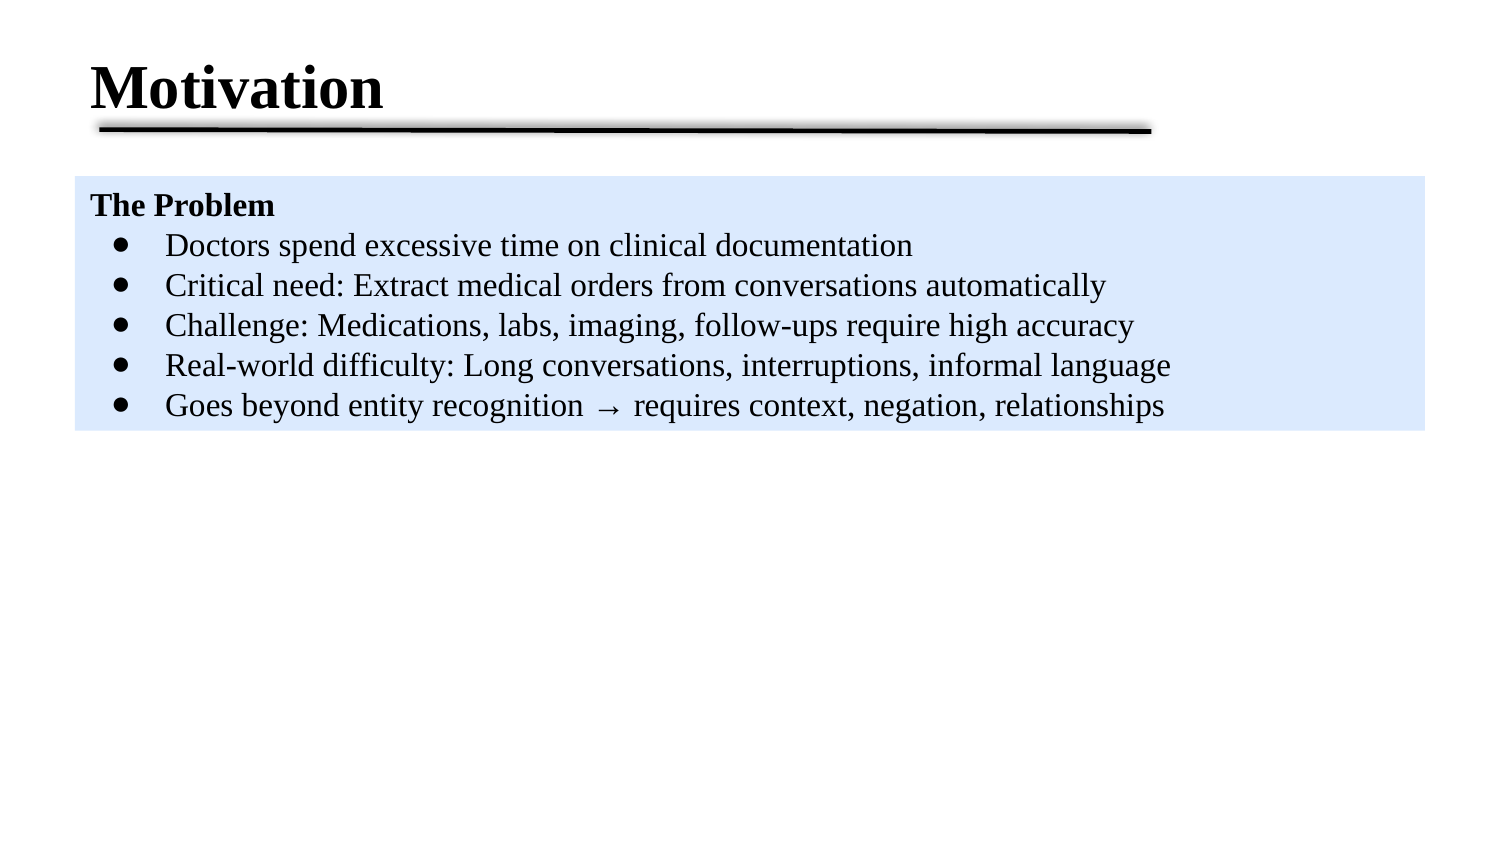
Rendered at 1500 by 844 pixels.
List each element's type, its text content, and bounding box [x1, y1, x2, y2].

text_box The Problem Doctors spend excessive time on clinical documentation Critical need: Extract medical orders from conversations automatically Challenge: Medications, labs, imaging, follow-ups require high accuracy Real-world difficulty: Long conversations, interruptions, informal language Goes beyond entity recognition → requires context, negation, relationships [74, 176, 1425, 431]
title Motivation [75, 34, 1382, 130]
